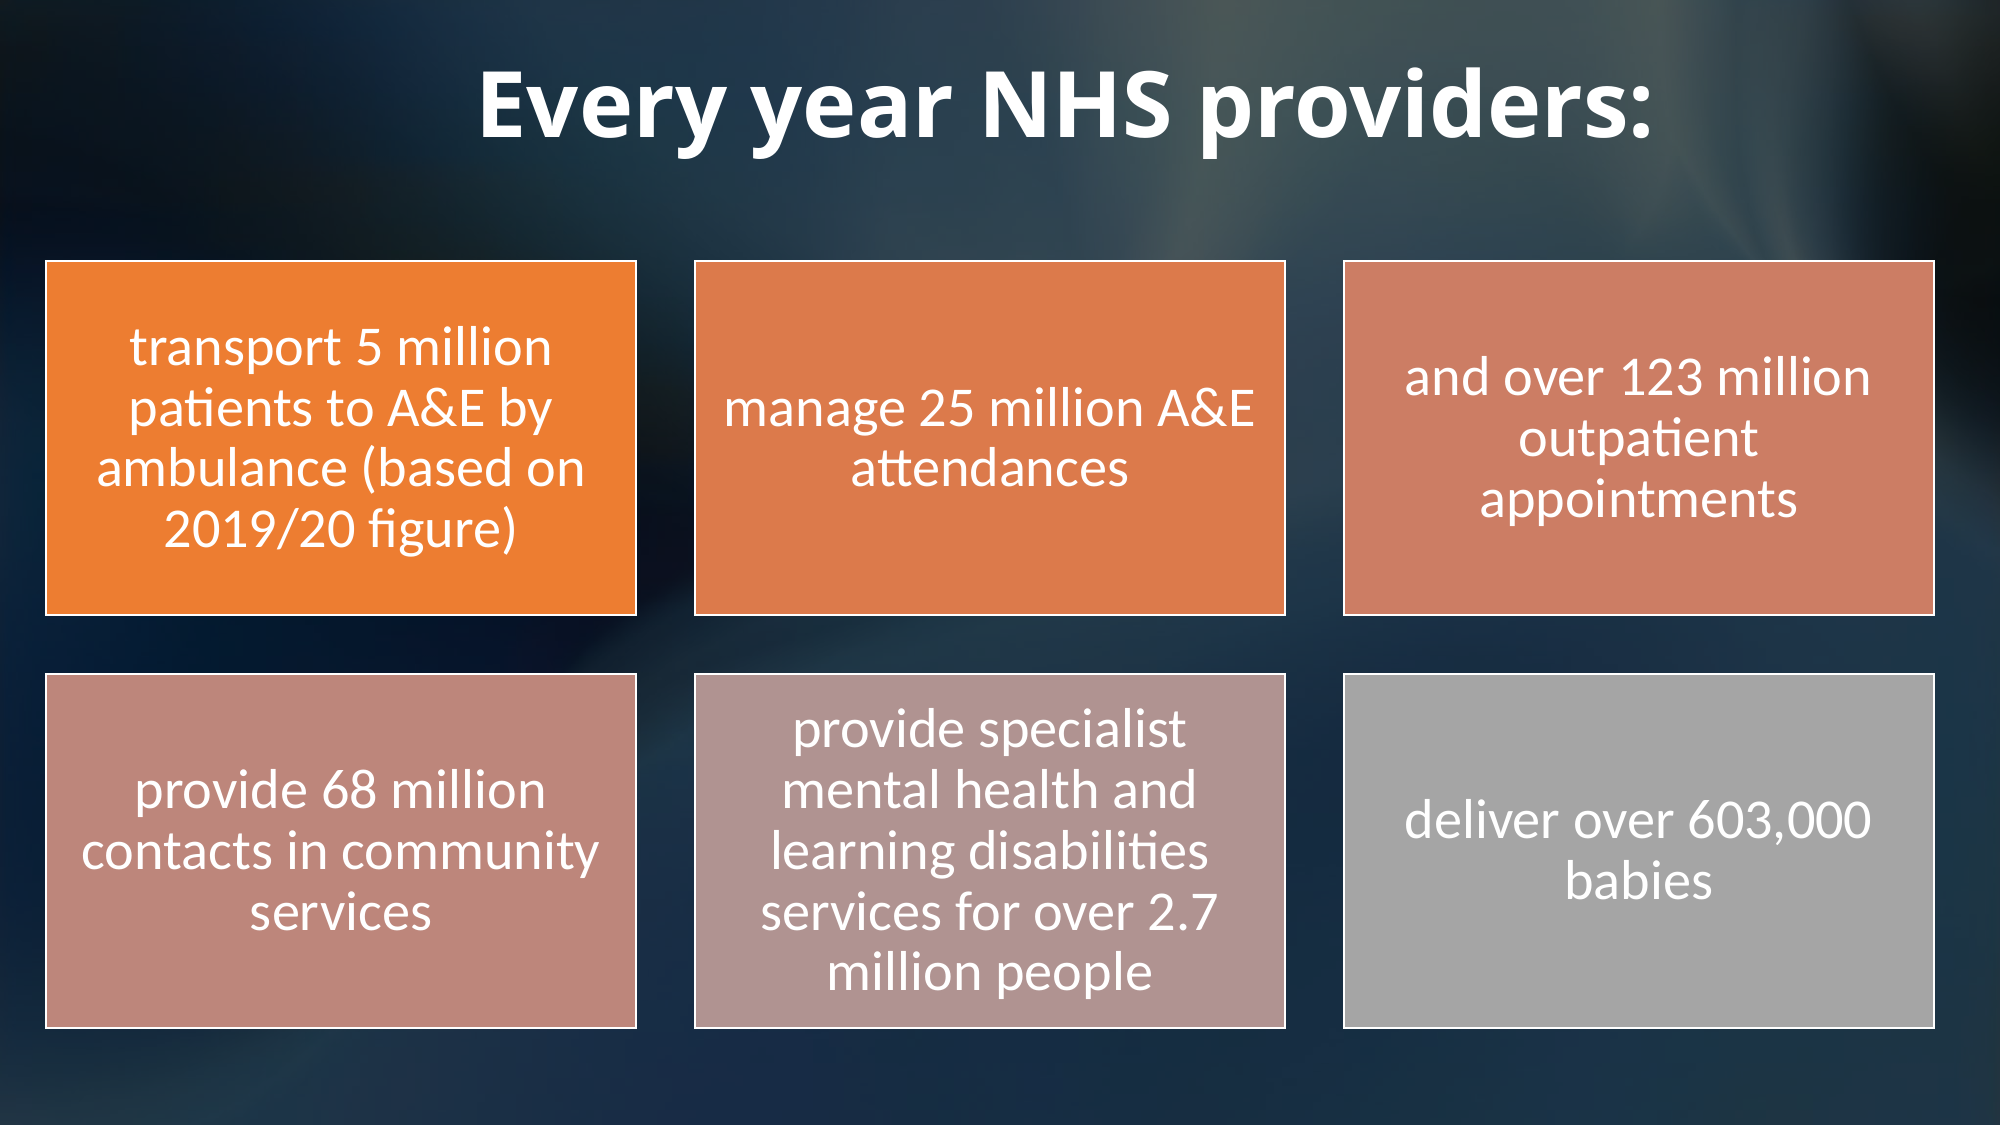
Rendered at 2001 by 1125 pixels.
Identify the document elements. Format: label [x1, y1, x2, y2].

picture [0, 0, 2000, 1125]
list [46, 216, 1934, 1074]
